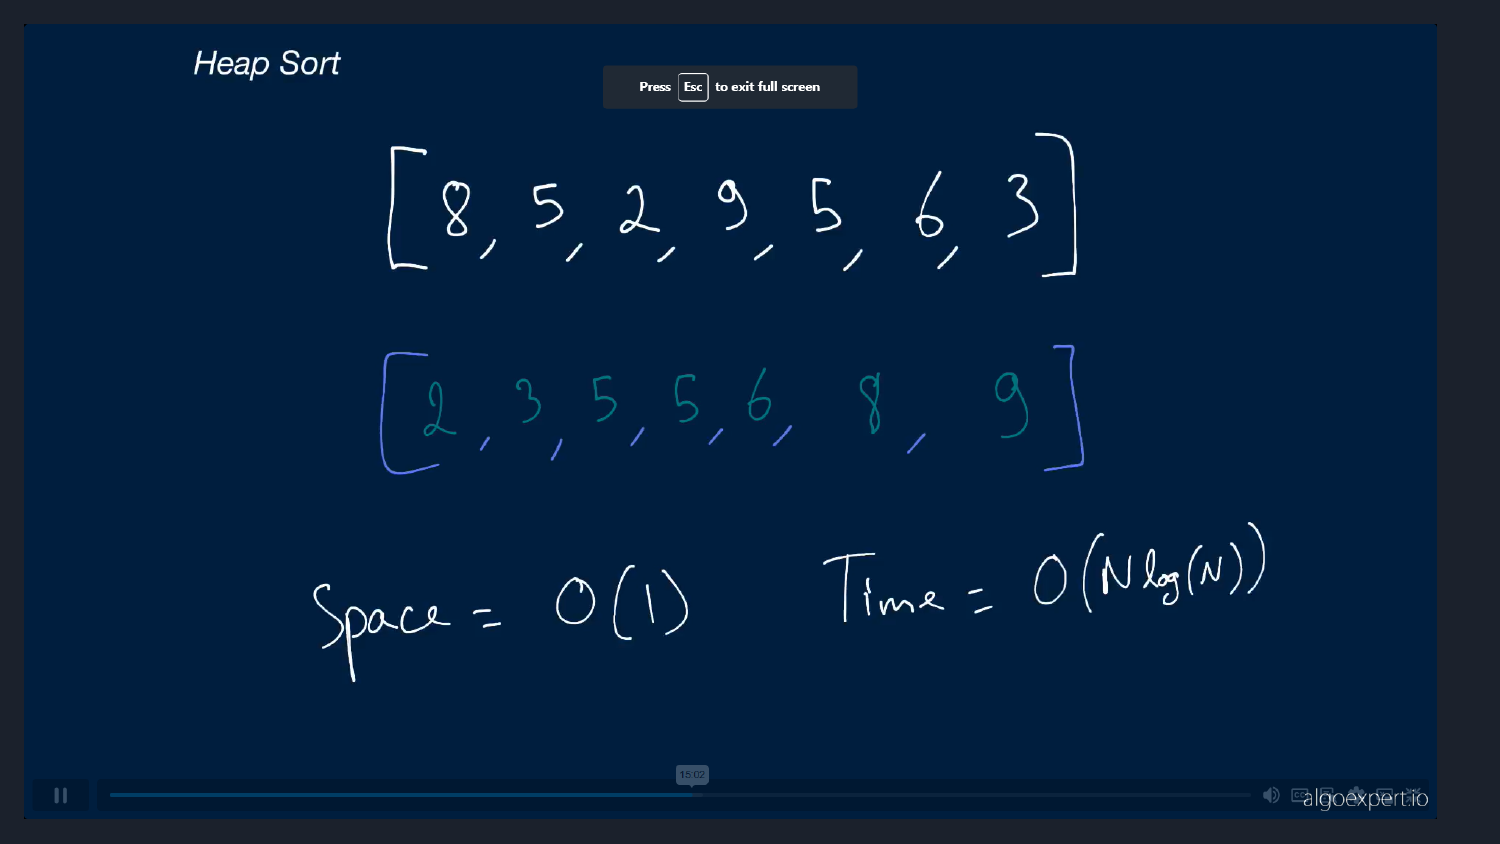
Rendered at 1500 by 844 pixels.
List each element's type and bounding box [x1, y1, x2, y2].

picture [24, 24, 1437, 819]
